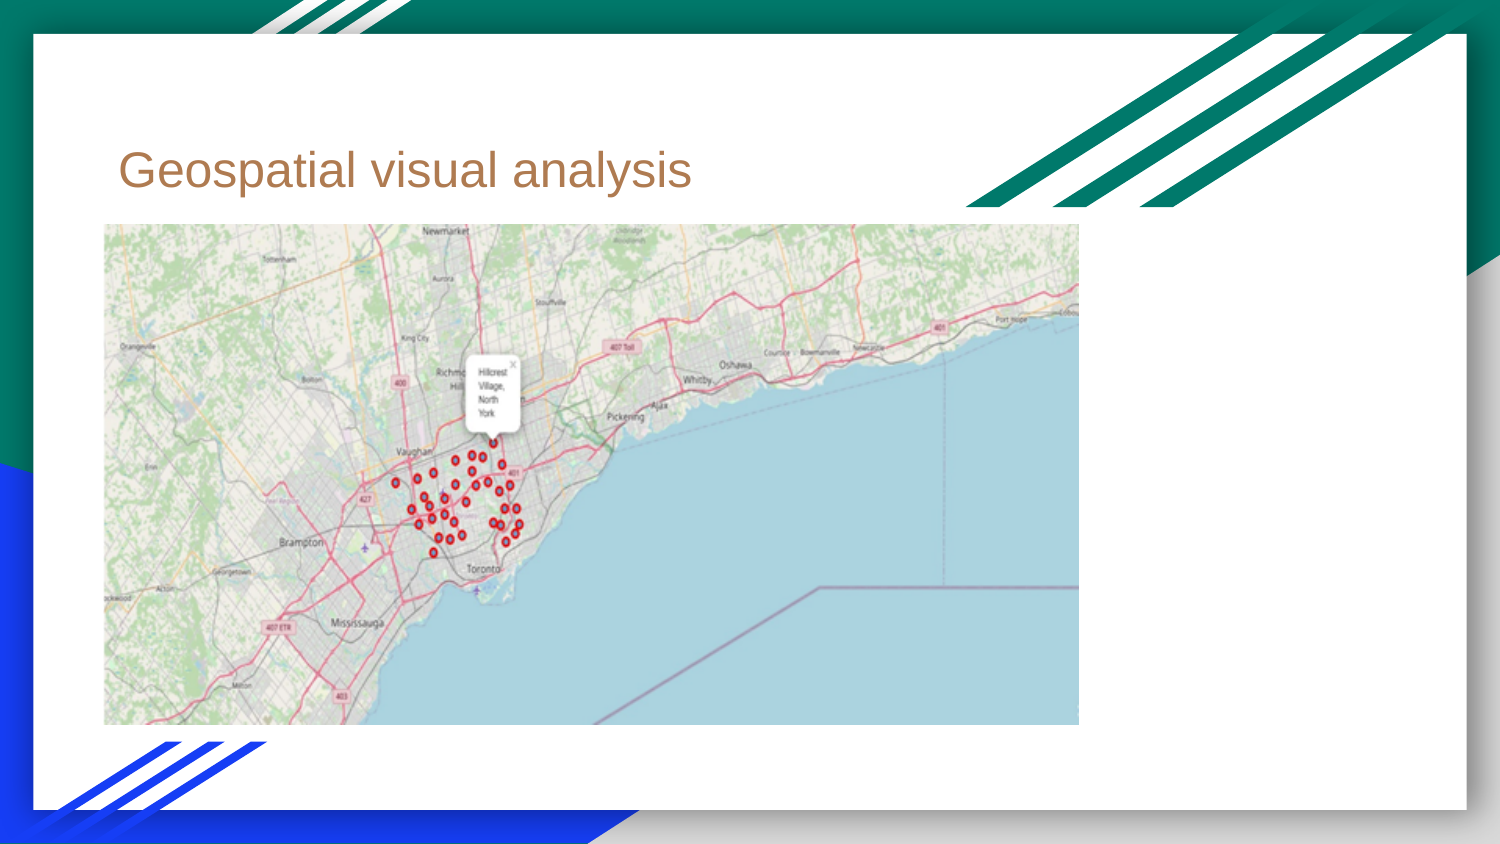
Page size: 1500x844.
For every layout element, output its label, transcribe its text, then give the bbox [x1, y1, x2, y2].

title Geospatial visual analysis [103, 111, 1348, 733]
picture [102, 224, 1079, 725]
